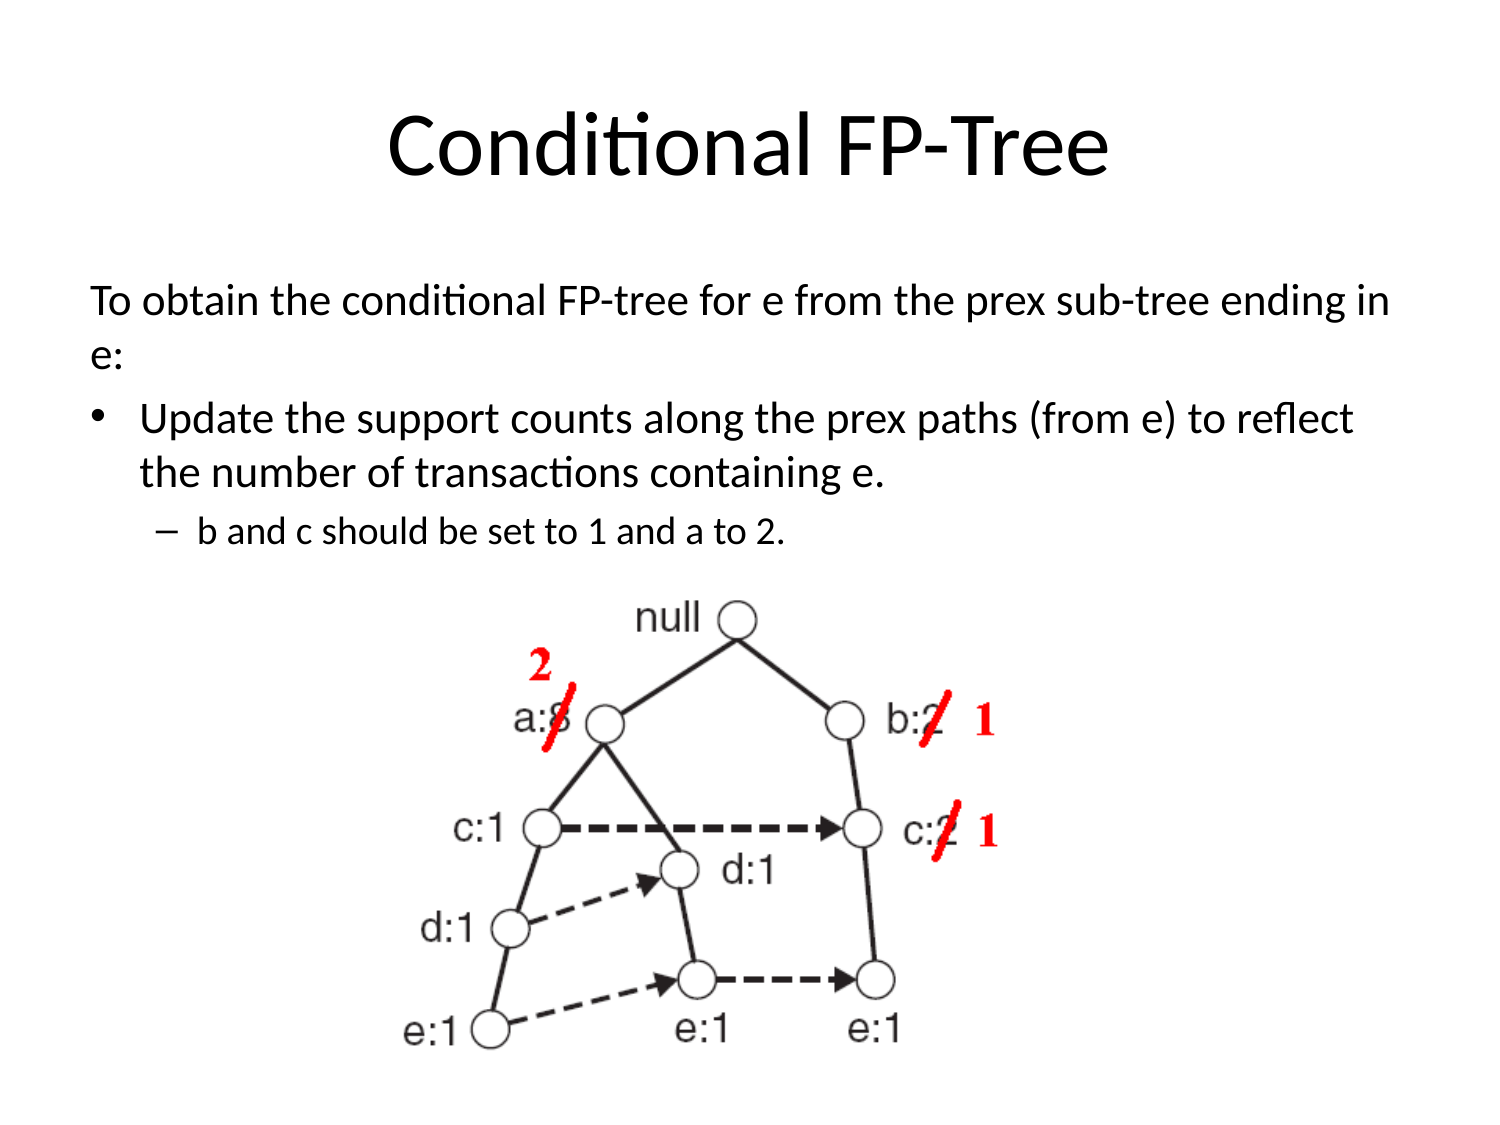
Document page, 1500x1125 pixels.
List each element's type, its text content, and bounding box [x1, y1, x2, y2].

title Conditional FP-Tree [75, 45, 1425, 233]
list To obtain the conditional FP-tree for e from the prex sub-tree ending in e: Update the support counts along the prex paths (from e) to reflect the number of transactions containing e. b and c should be set to 1 and a to 2. [75, 262, 1425, 563]
picture [362, 574, 1068, 1066]
